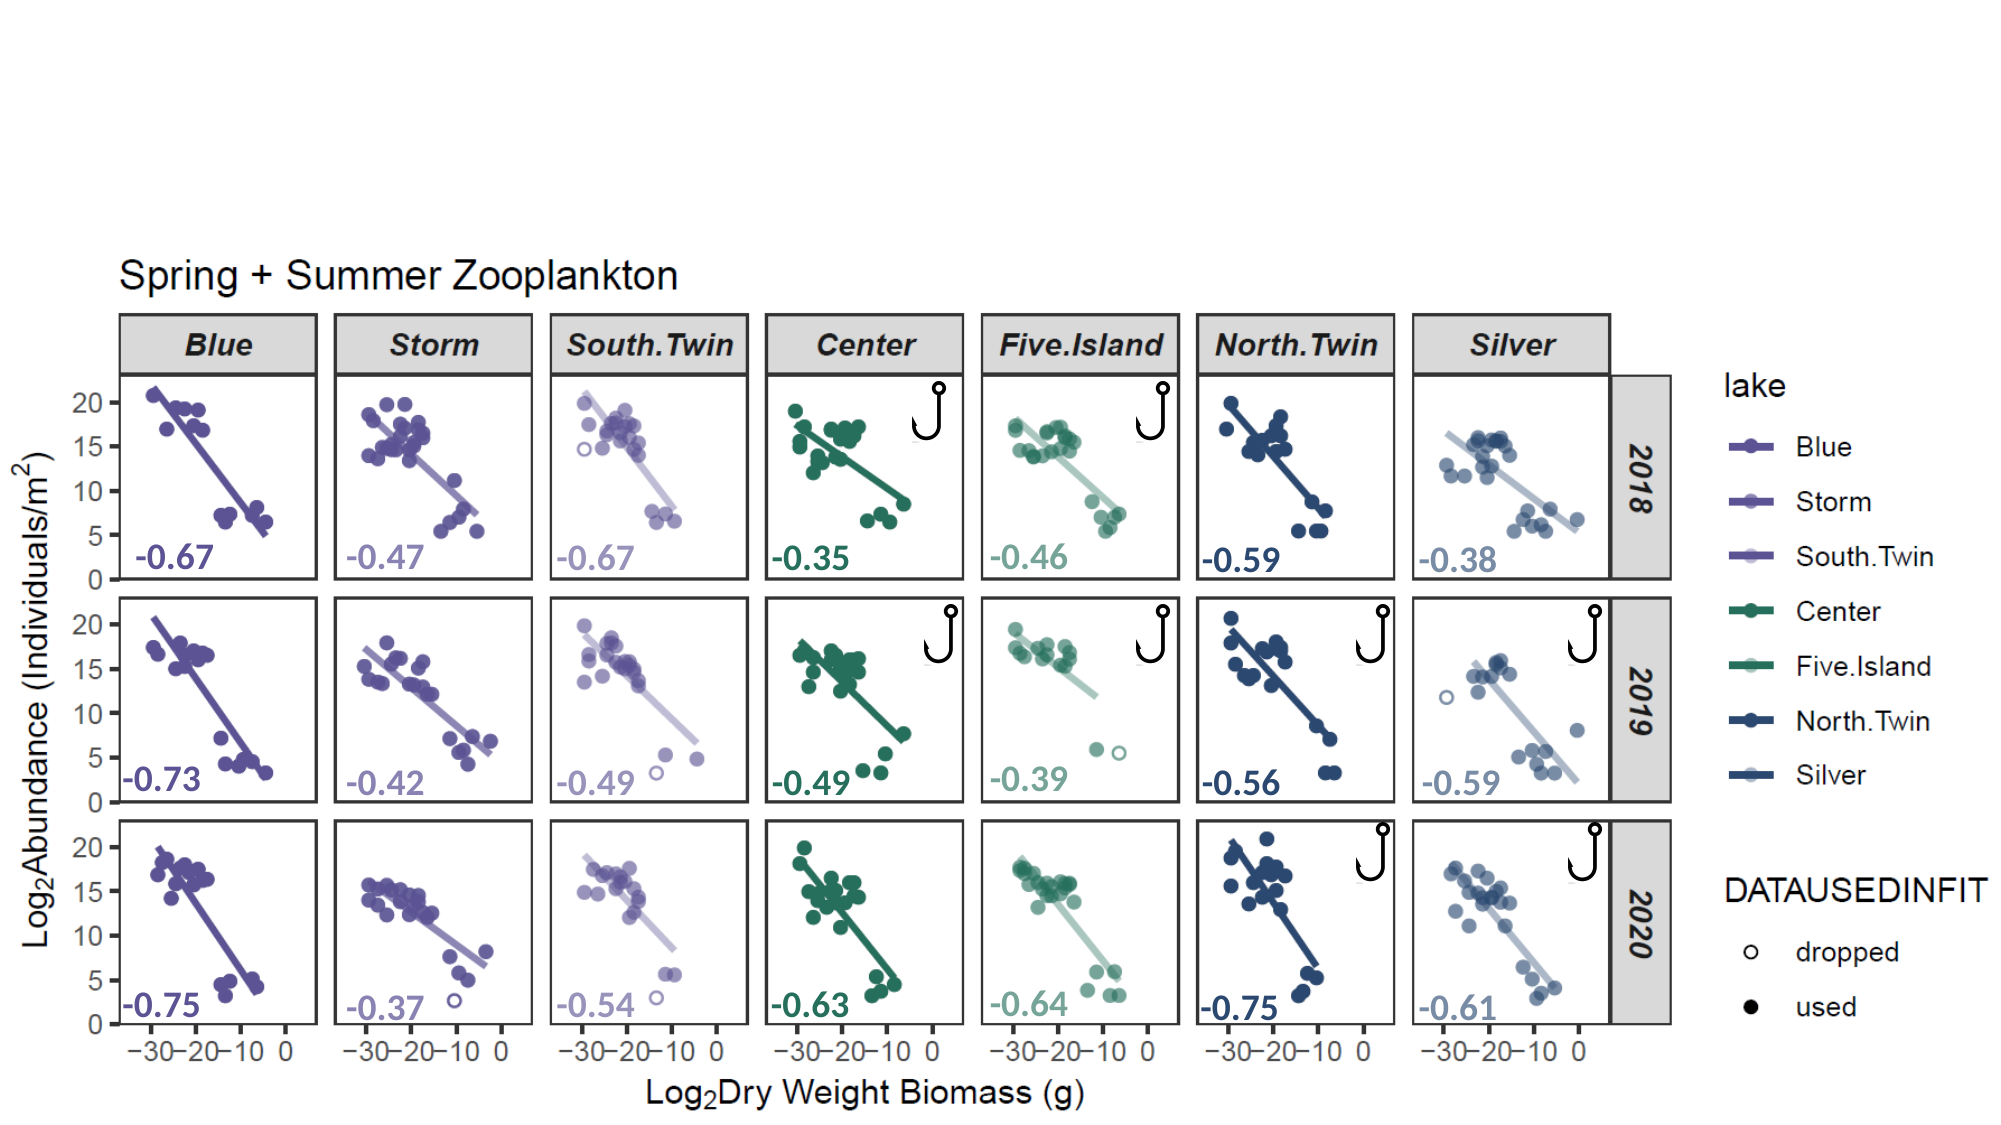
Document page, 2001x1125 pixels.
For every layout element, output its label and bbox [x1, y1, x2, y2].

picture [0, 246, 2000, 1125]
